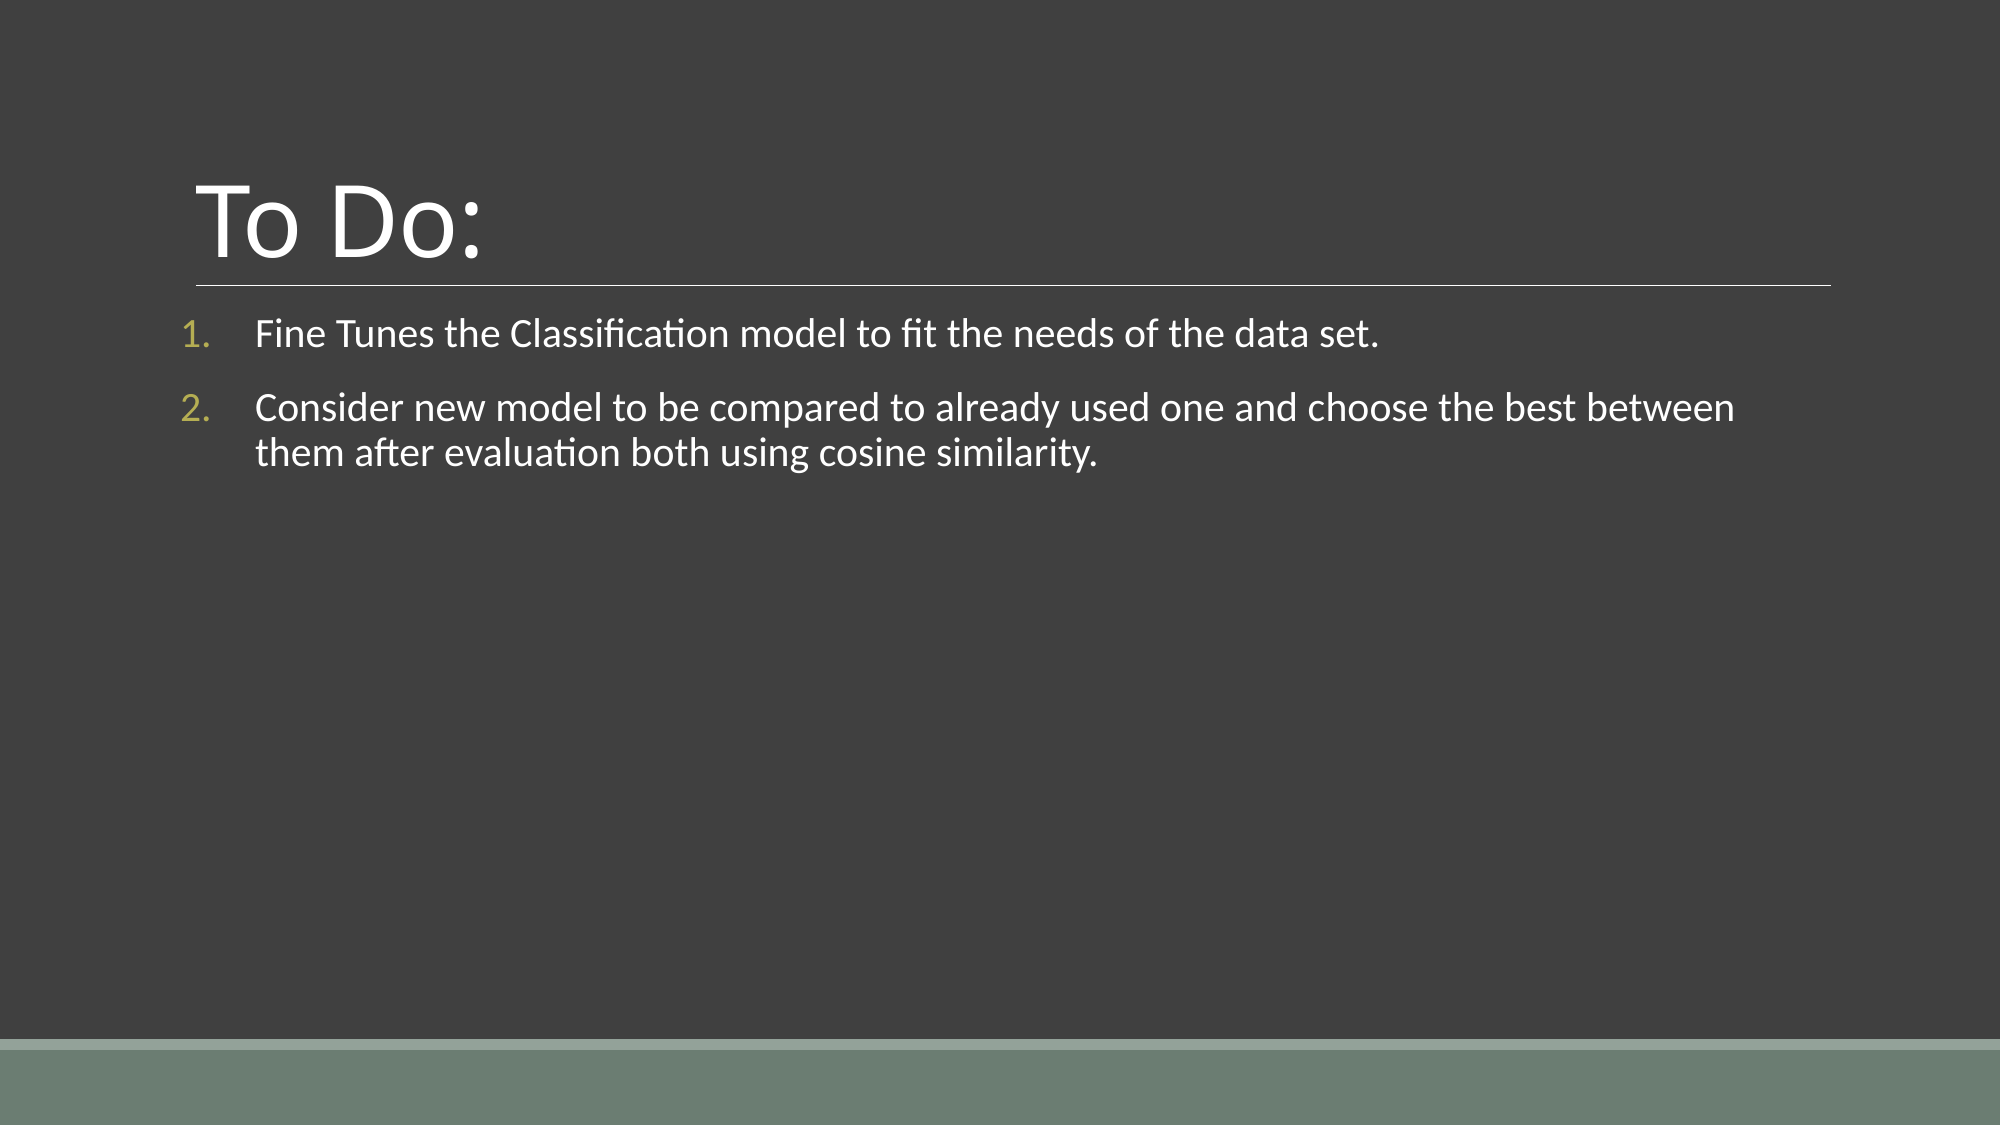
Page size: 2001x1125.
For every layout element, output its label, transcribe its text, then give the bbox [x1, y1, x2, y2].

title To Do: [180, 47, 1830, 285]
list Fine Tunes the Classification model to fit the needs of the data set. Consider new model to be compared to already used one and choose the best between them after evaluation both using cosine similarity. [180, 304, 1830, 965]
